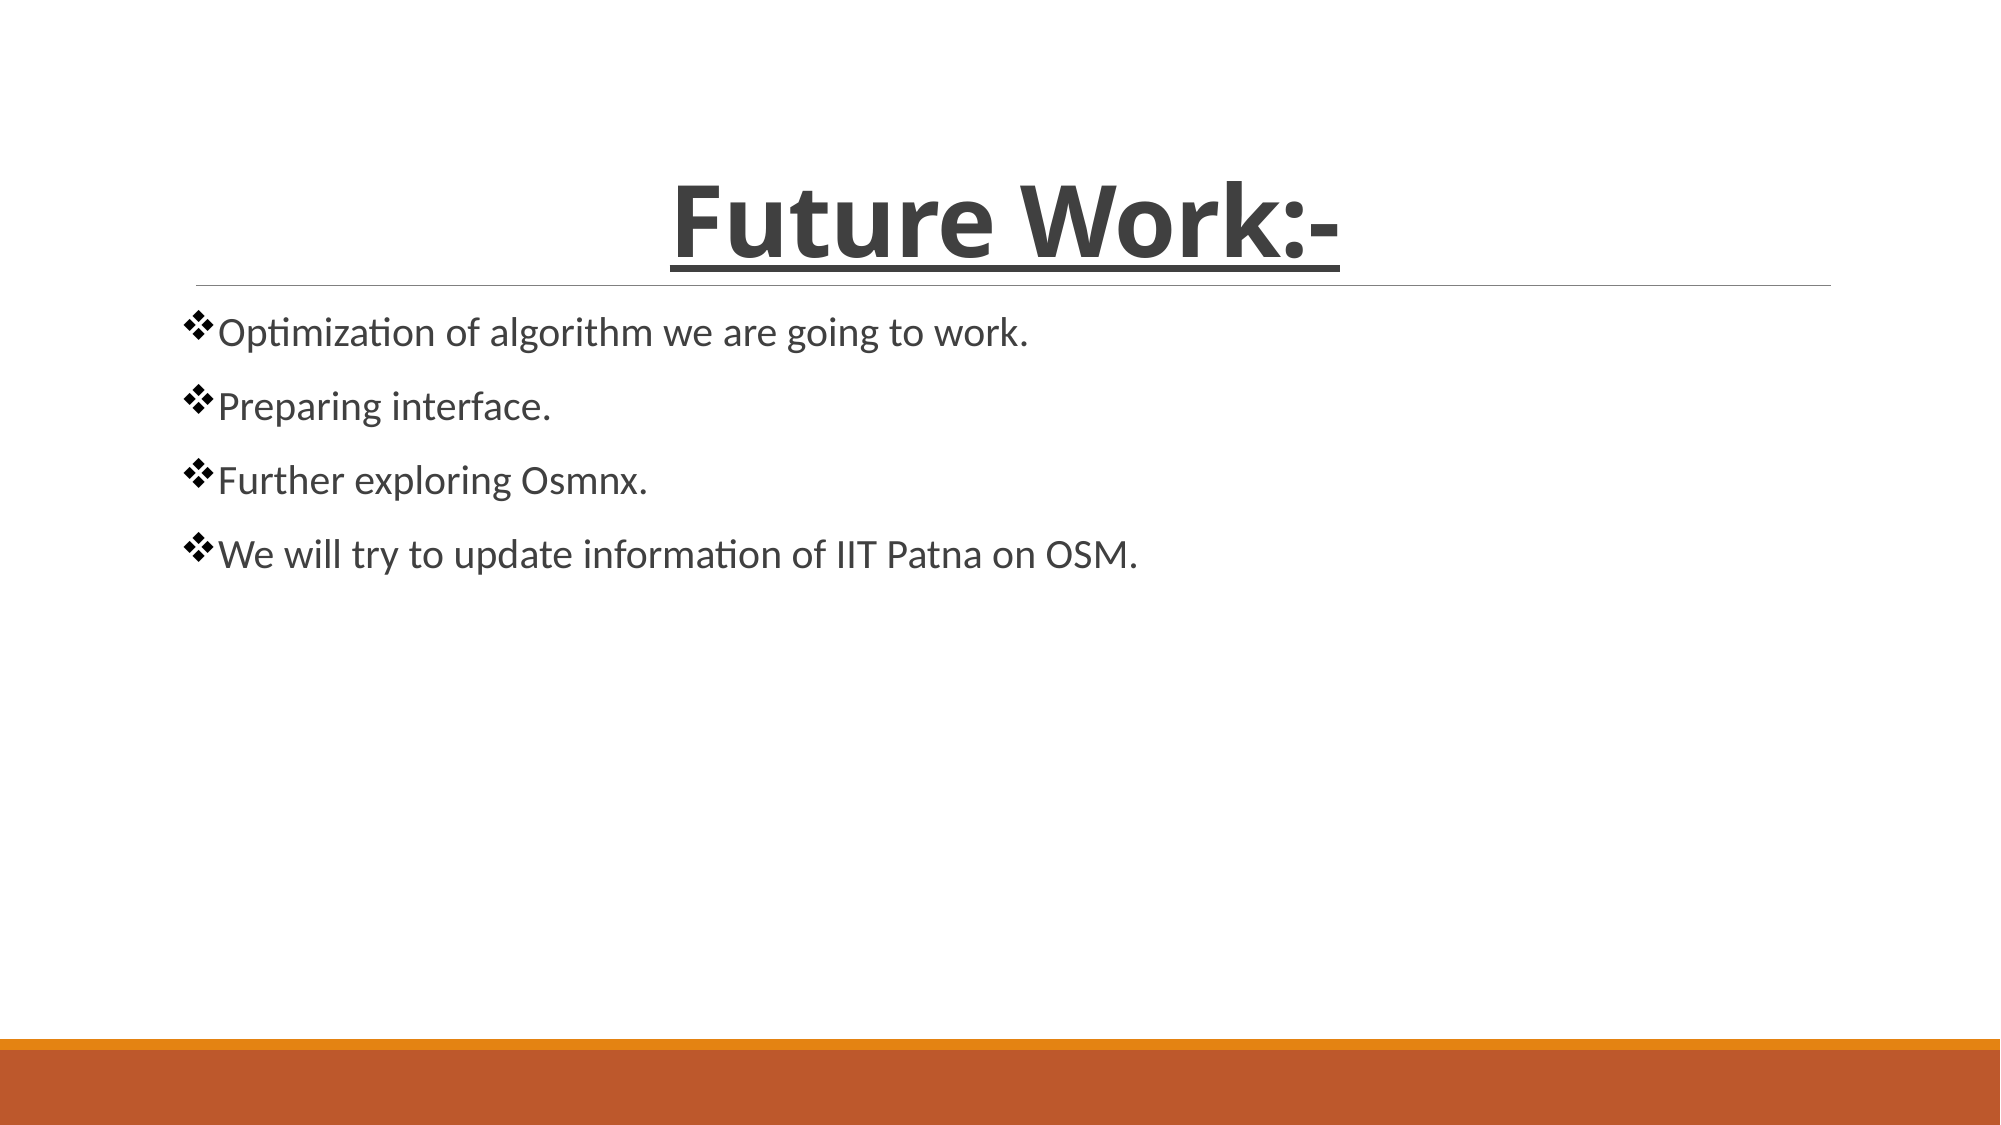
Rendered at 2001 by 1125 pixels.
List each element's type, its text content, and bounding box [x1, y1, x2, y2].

title Future Work:- [180, 47, 1830, 285]
list Optimization of algorithm we are going to work. Preparing interface. Further exploring Osmnx. We will try to update information of IIT Patna on OSM. [180, 302, 1830, 963]
